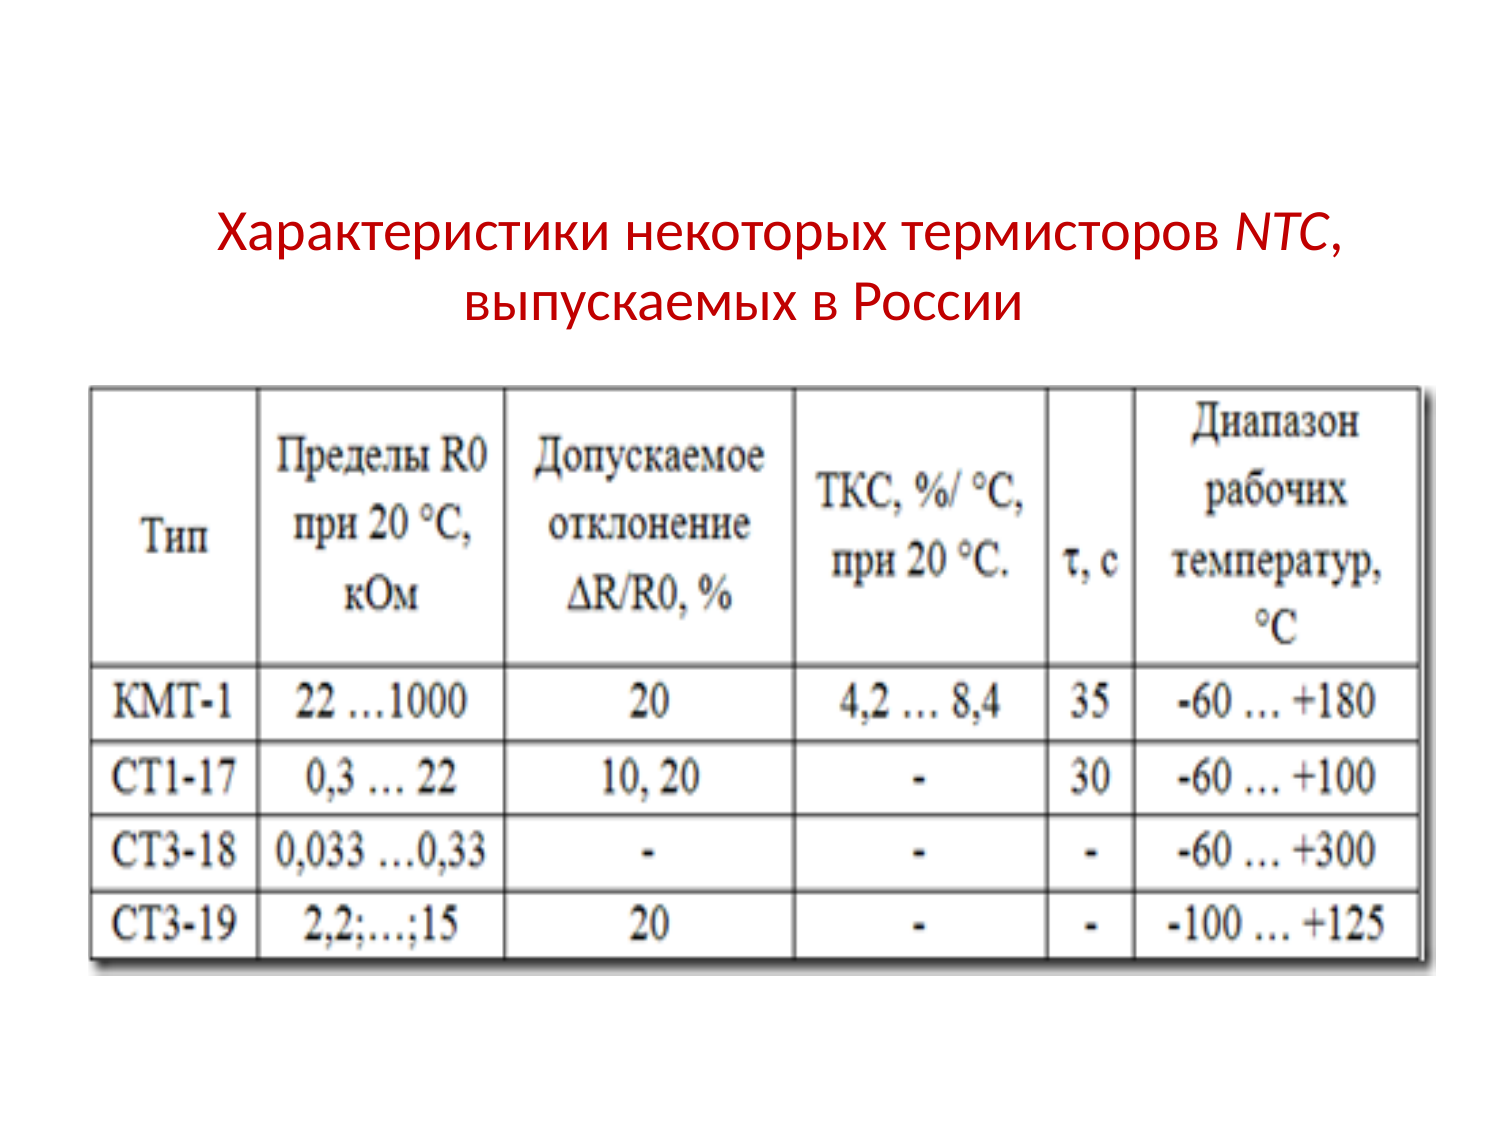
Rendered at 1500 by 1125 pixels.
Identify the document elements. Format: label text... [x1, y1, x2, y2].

picture [88, 385, 1436, 977]
text_box Характеристики некоторых термисторов NTC, выпускаемых в России [88, 184, 1400, 340]
